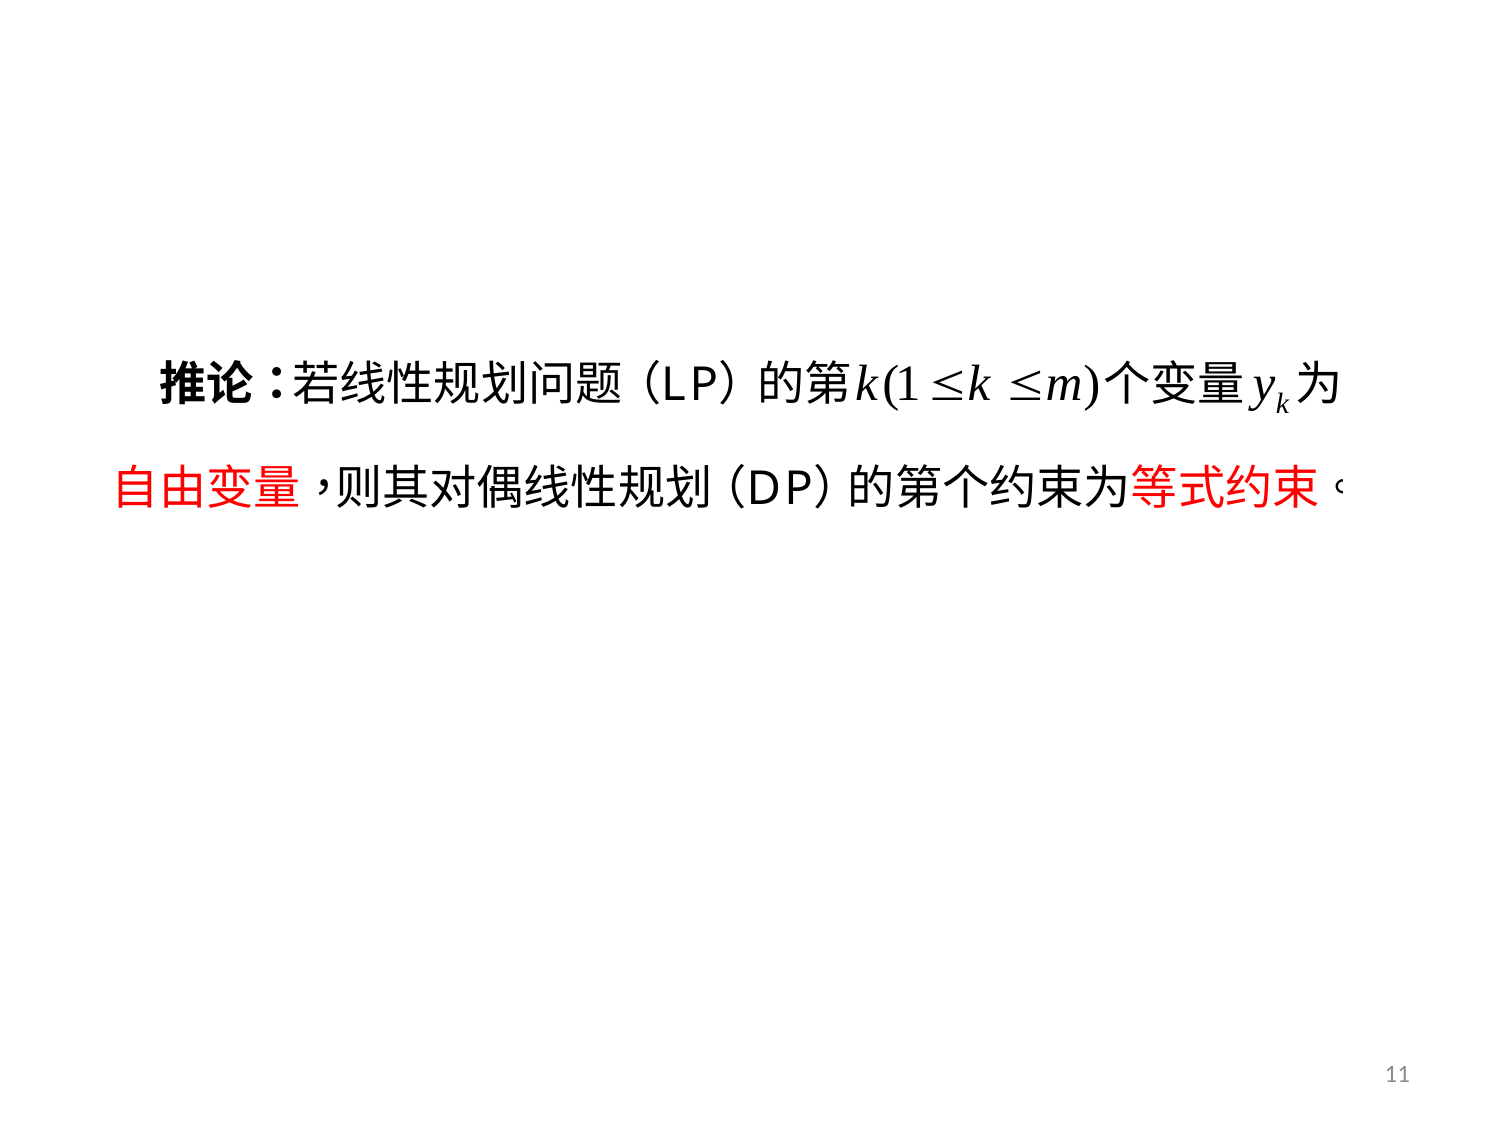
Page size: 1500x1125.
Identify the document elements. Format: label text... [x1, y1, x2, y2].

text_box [111, 349, 1344, 660]
slide_number 11 [1074, 1042, 1425, 1103]
